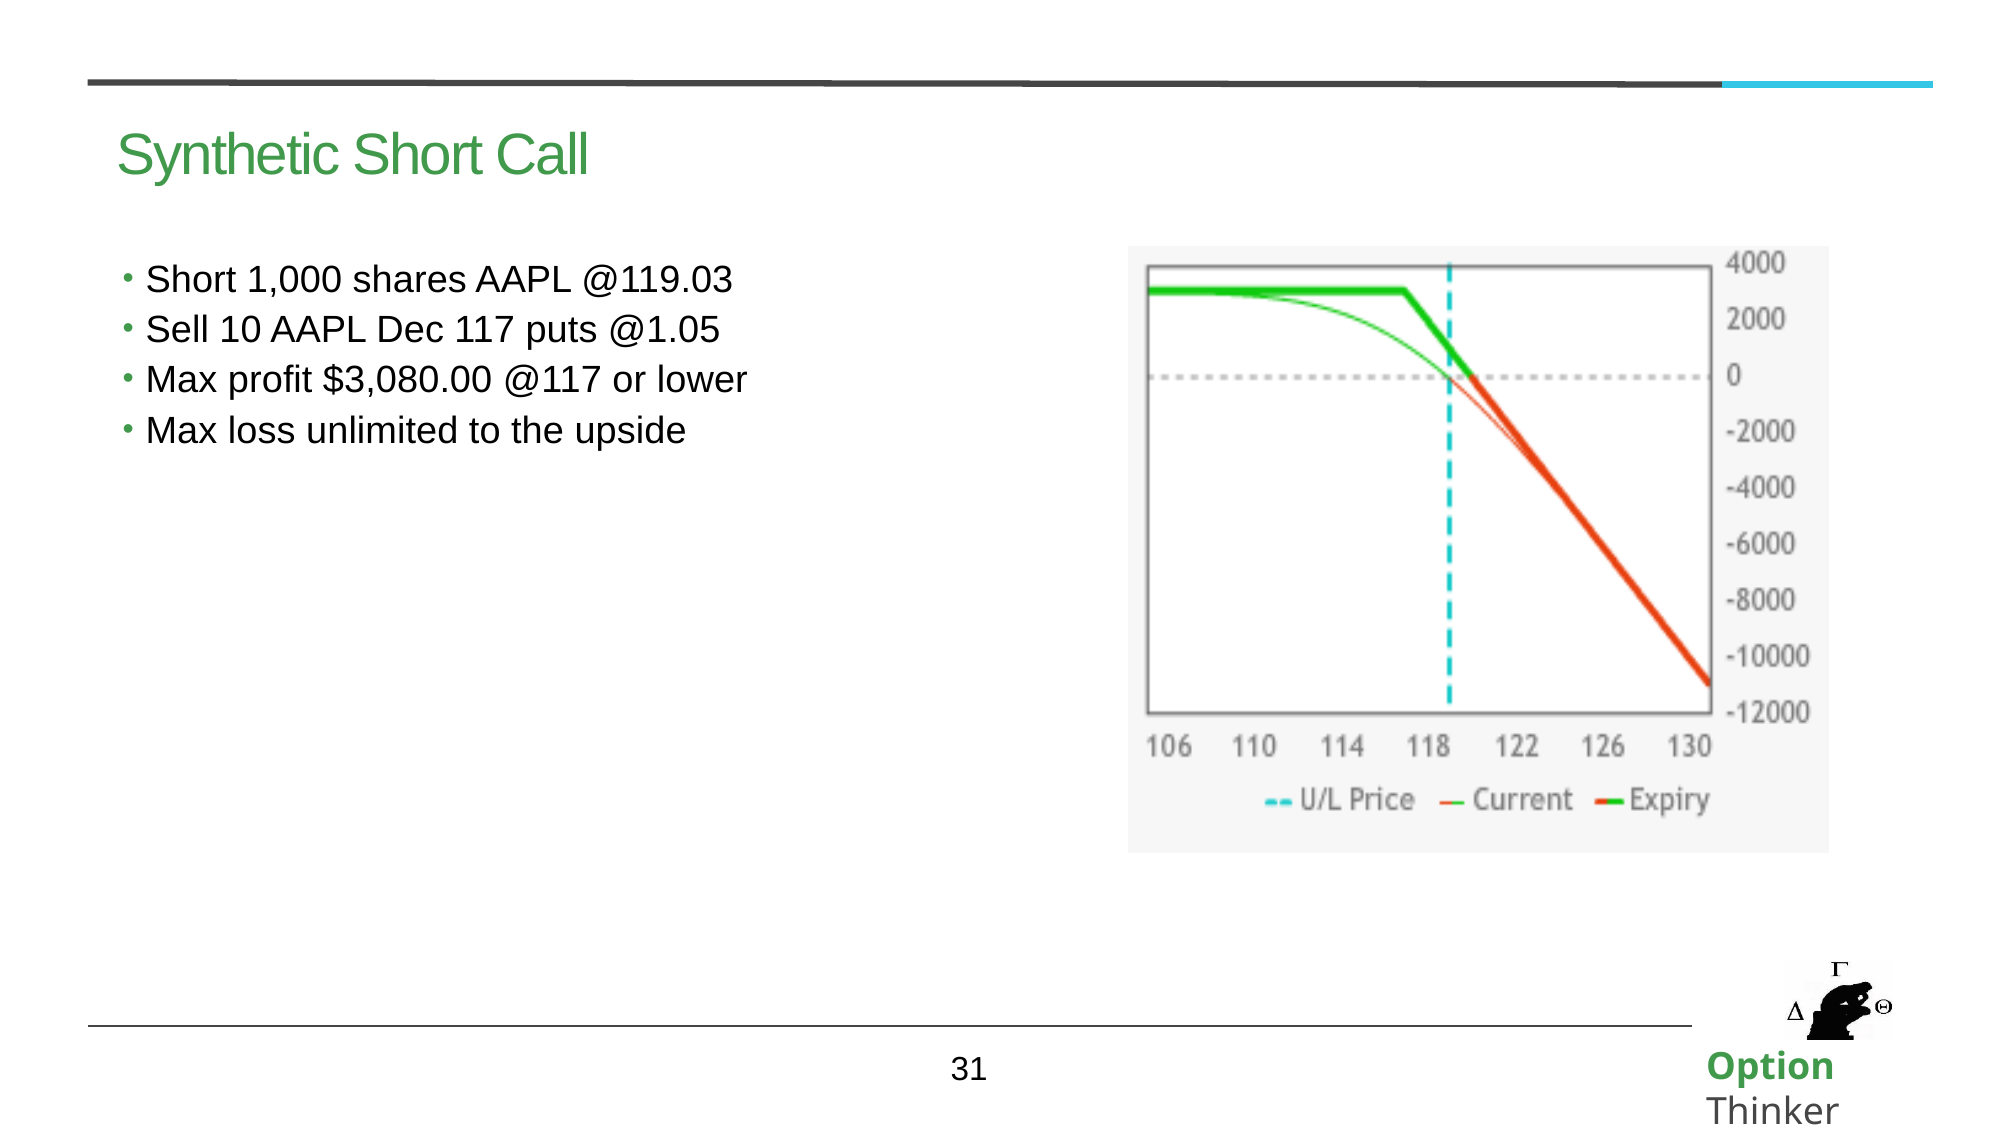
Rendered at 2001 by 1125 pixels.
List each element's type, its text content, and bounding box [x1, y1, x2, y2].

picture [1785, 961, 1893, 1040]
title Synthetic Short Call [101, 102, 1902, 199]
picture [1127, 246, 1829, 853]
list Short 1,000 shares AAPL @119.03 Sell 10 AAPL Dec 117 puts @1.05 Max profit $3,080.00 @117 or lower Max loss unlimited to the upside [107, 247, 990, 1003]
